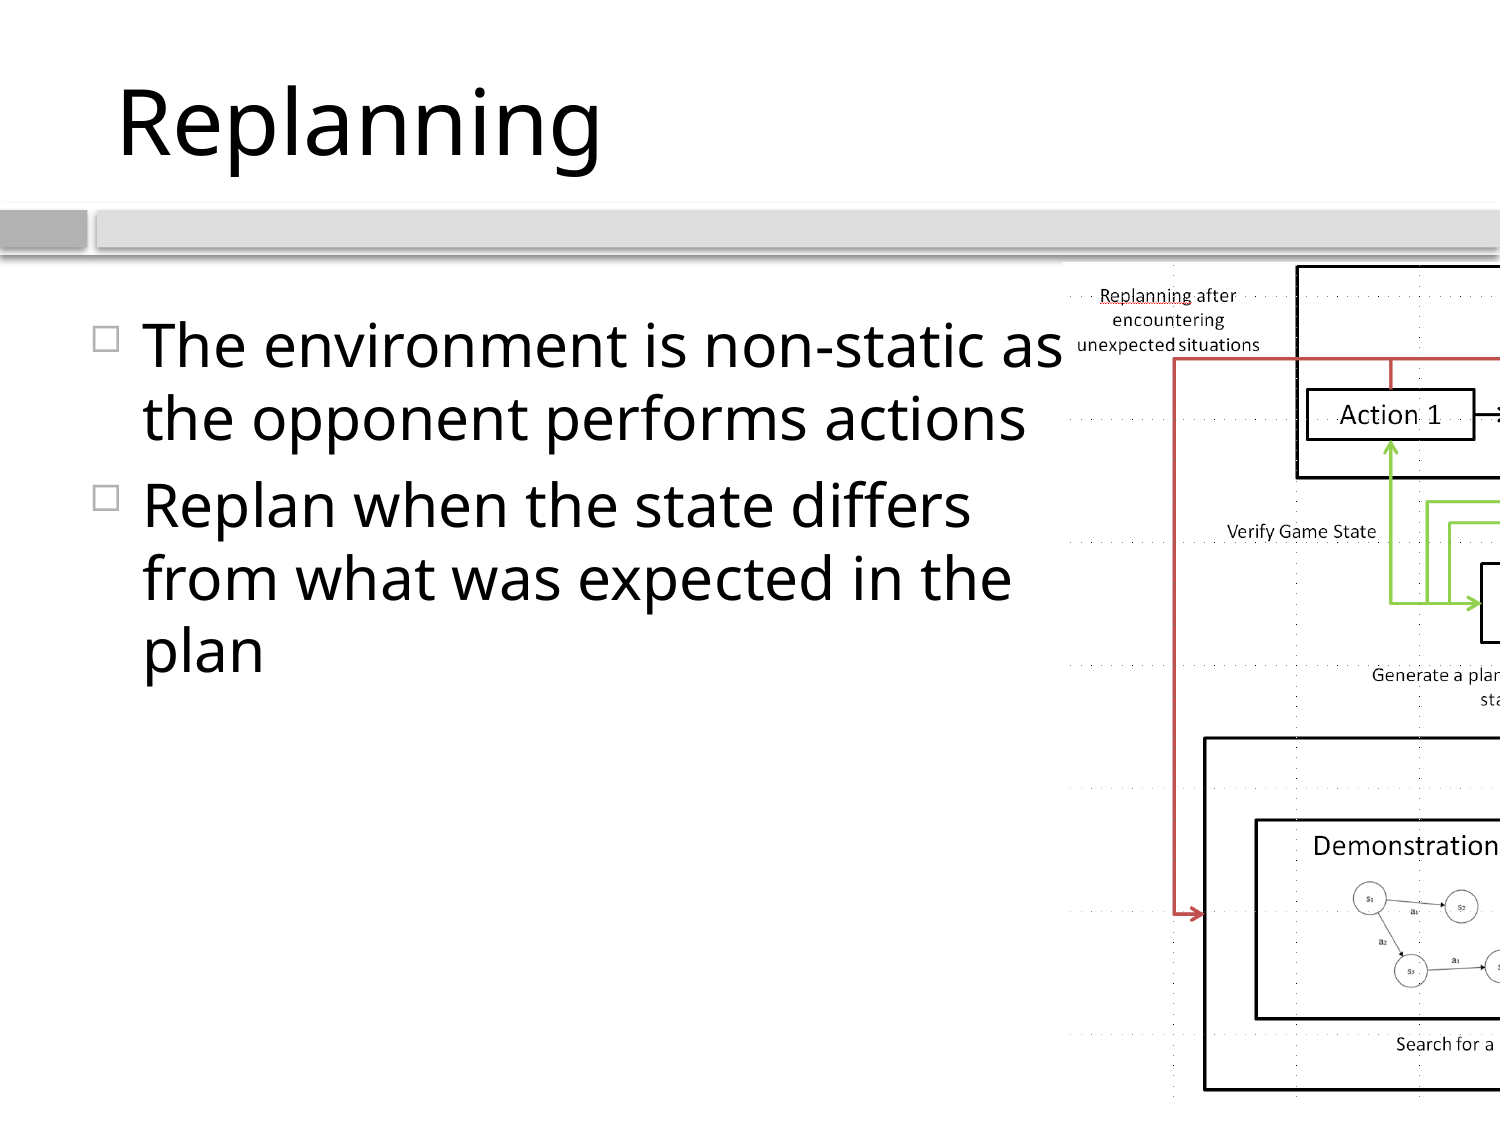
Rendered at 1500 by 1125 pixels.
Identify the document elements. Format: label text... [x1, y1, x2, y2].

picture [1062, 262, 1500, 1102]
title Replanning [100, 37, 1438, 200]
text_box The environment is non-static as the opponent performs actions Replan when the state differs from what was expected in the plan [74, 299, 1056, 1050]
